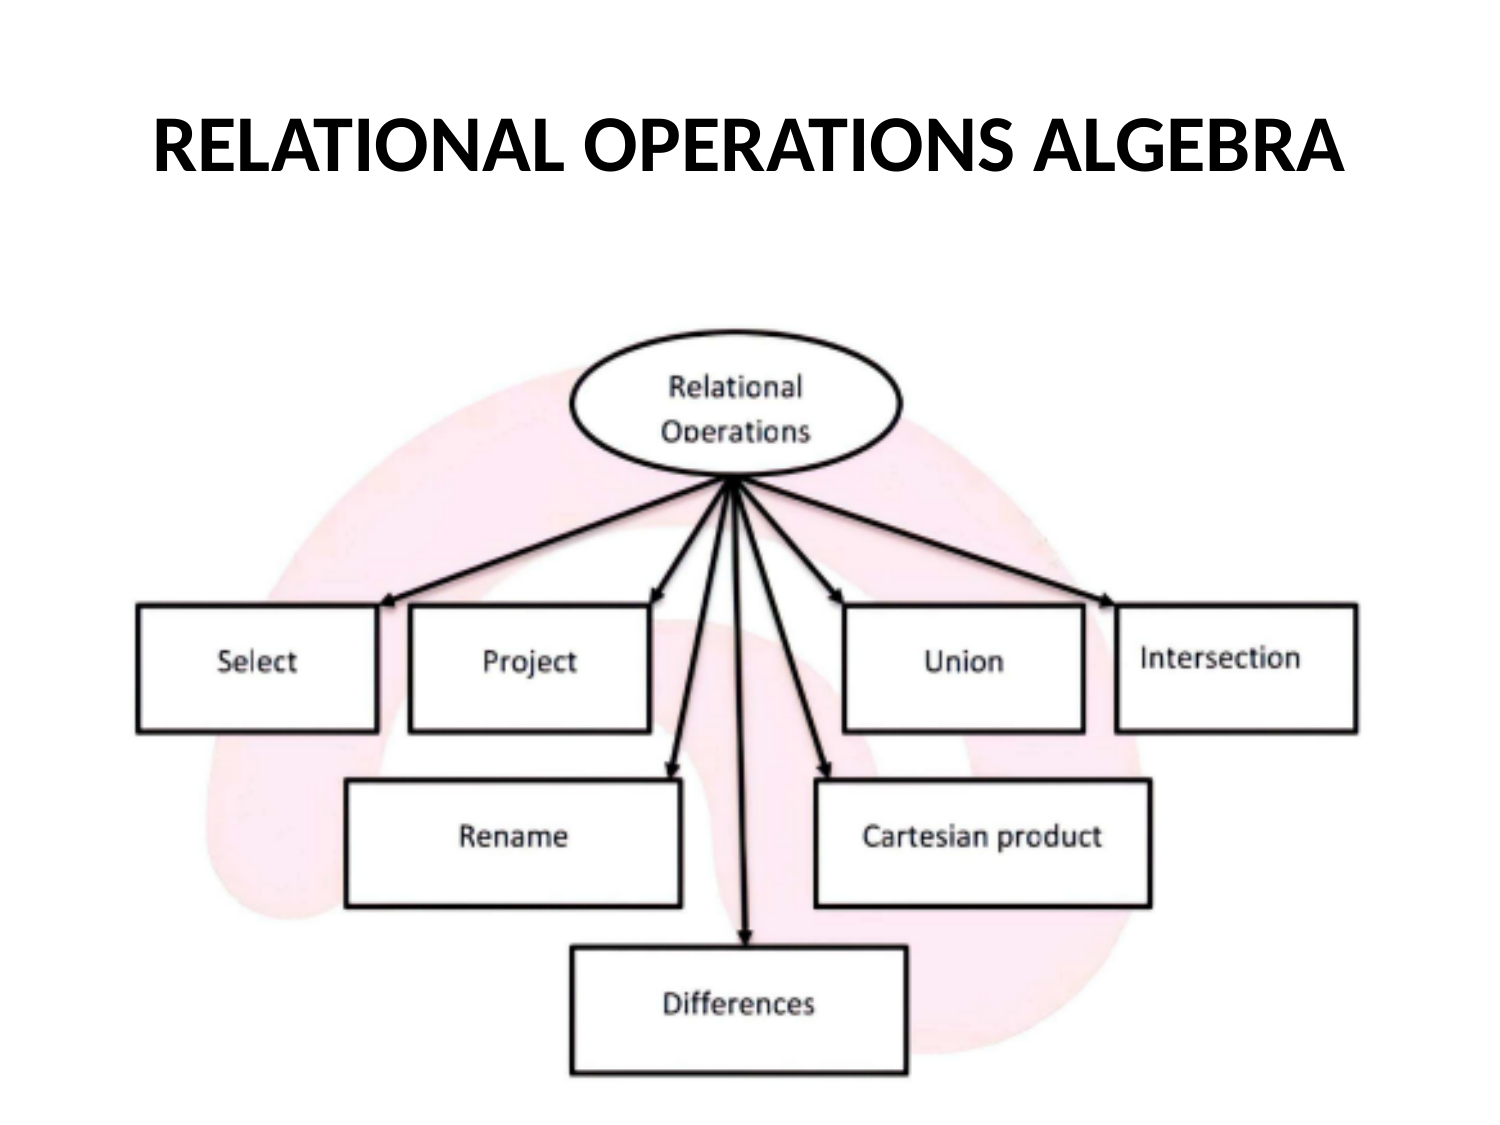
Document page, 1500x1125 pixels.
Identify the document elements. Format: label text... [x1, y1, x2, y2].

title RELATIONAL OPERATIONS ALGEBRA [75, 45, 1425, 231]
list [23, 234, 1477, 1125]
